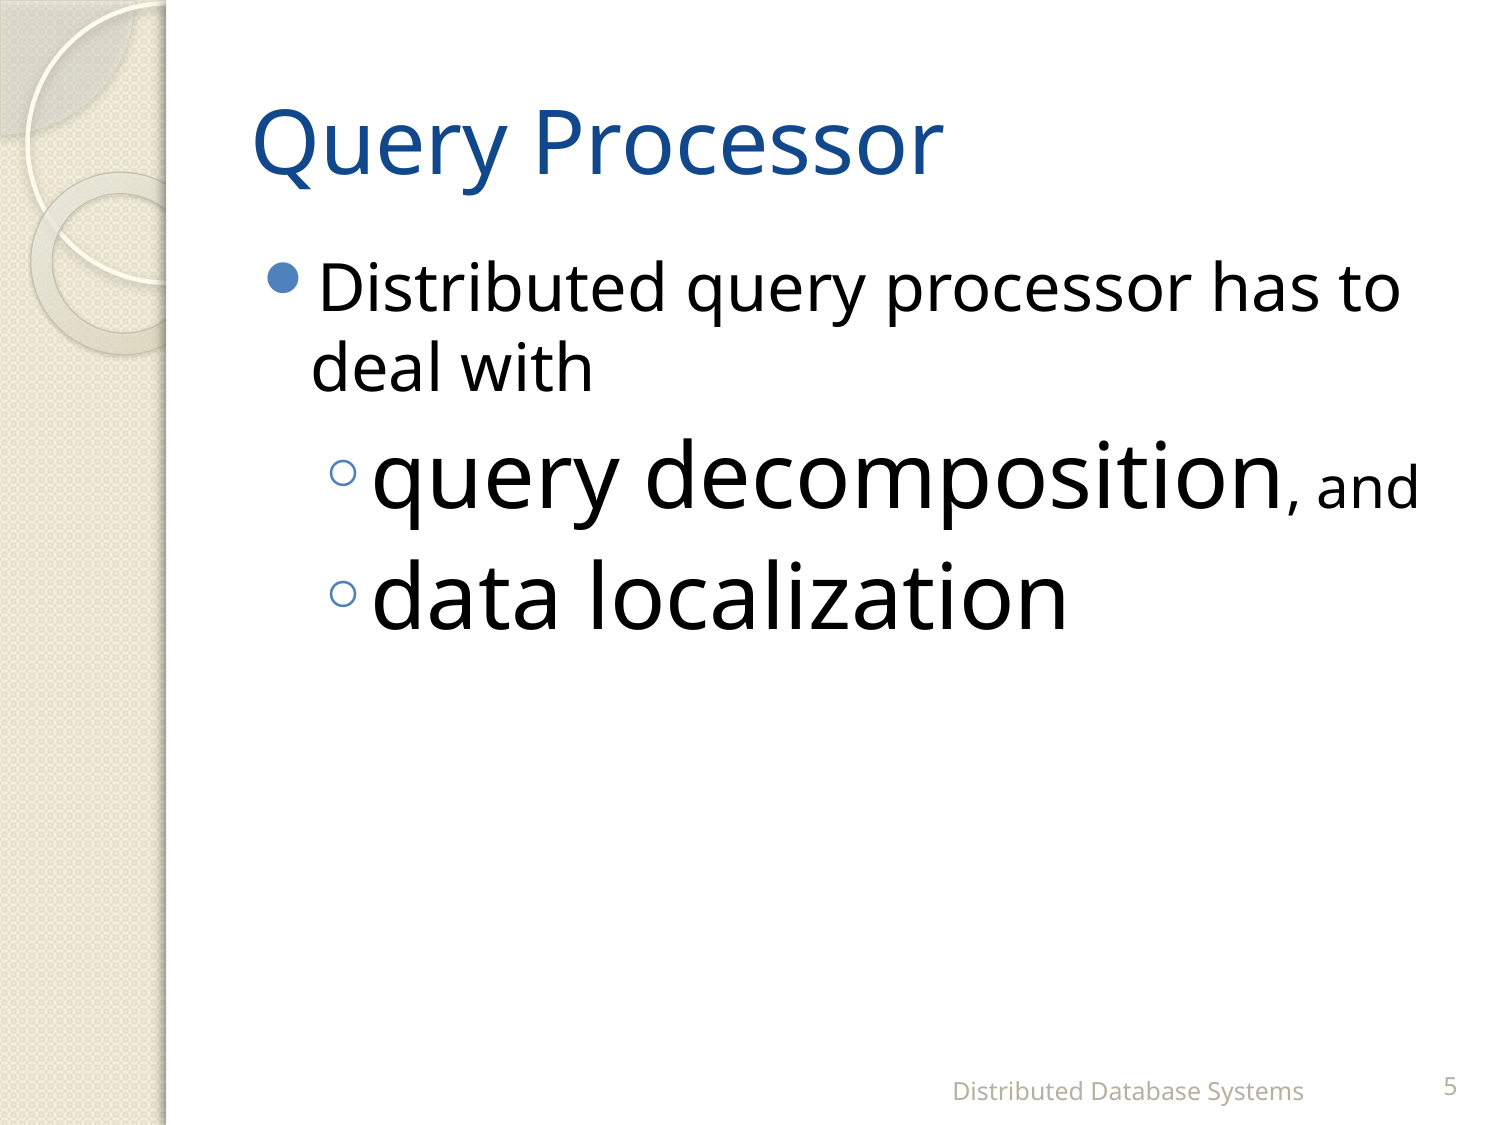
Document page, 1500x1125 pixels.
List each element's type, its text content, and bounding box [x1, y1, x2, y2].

title Query Processor [235, 45, 1466, 233]
footer Distributed Database Systems [937, 1034, 1413, 1113]
slide_number 5 [1413, 1034, 1488, 1113]
list Distributed query processor has to deal with query decomposition, and data localization [235, 237, 1466, 1025]
